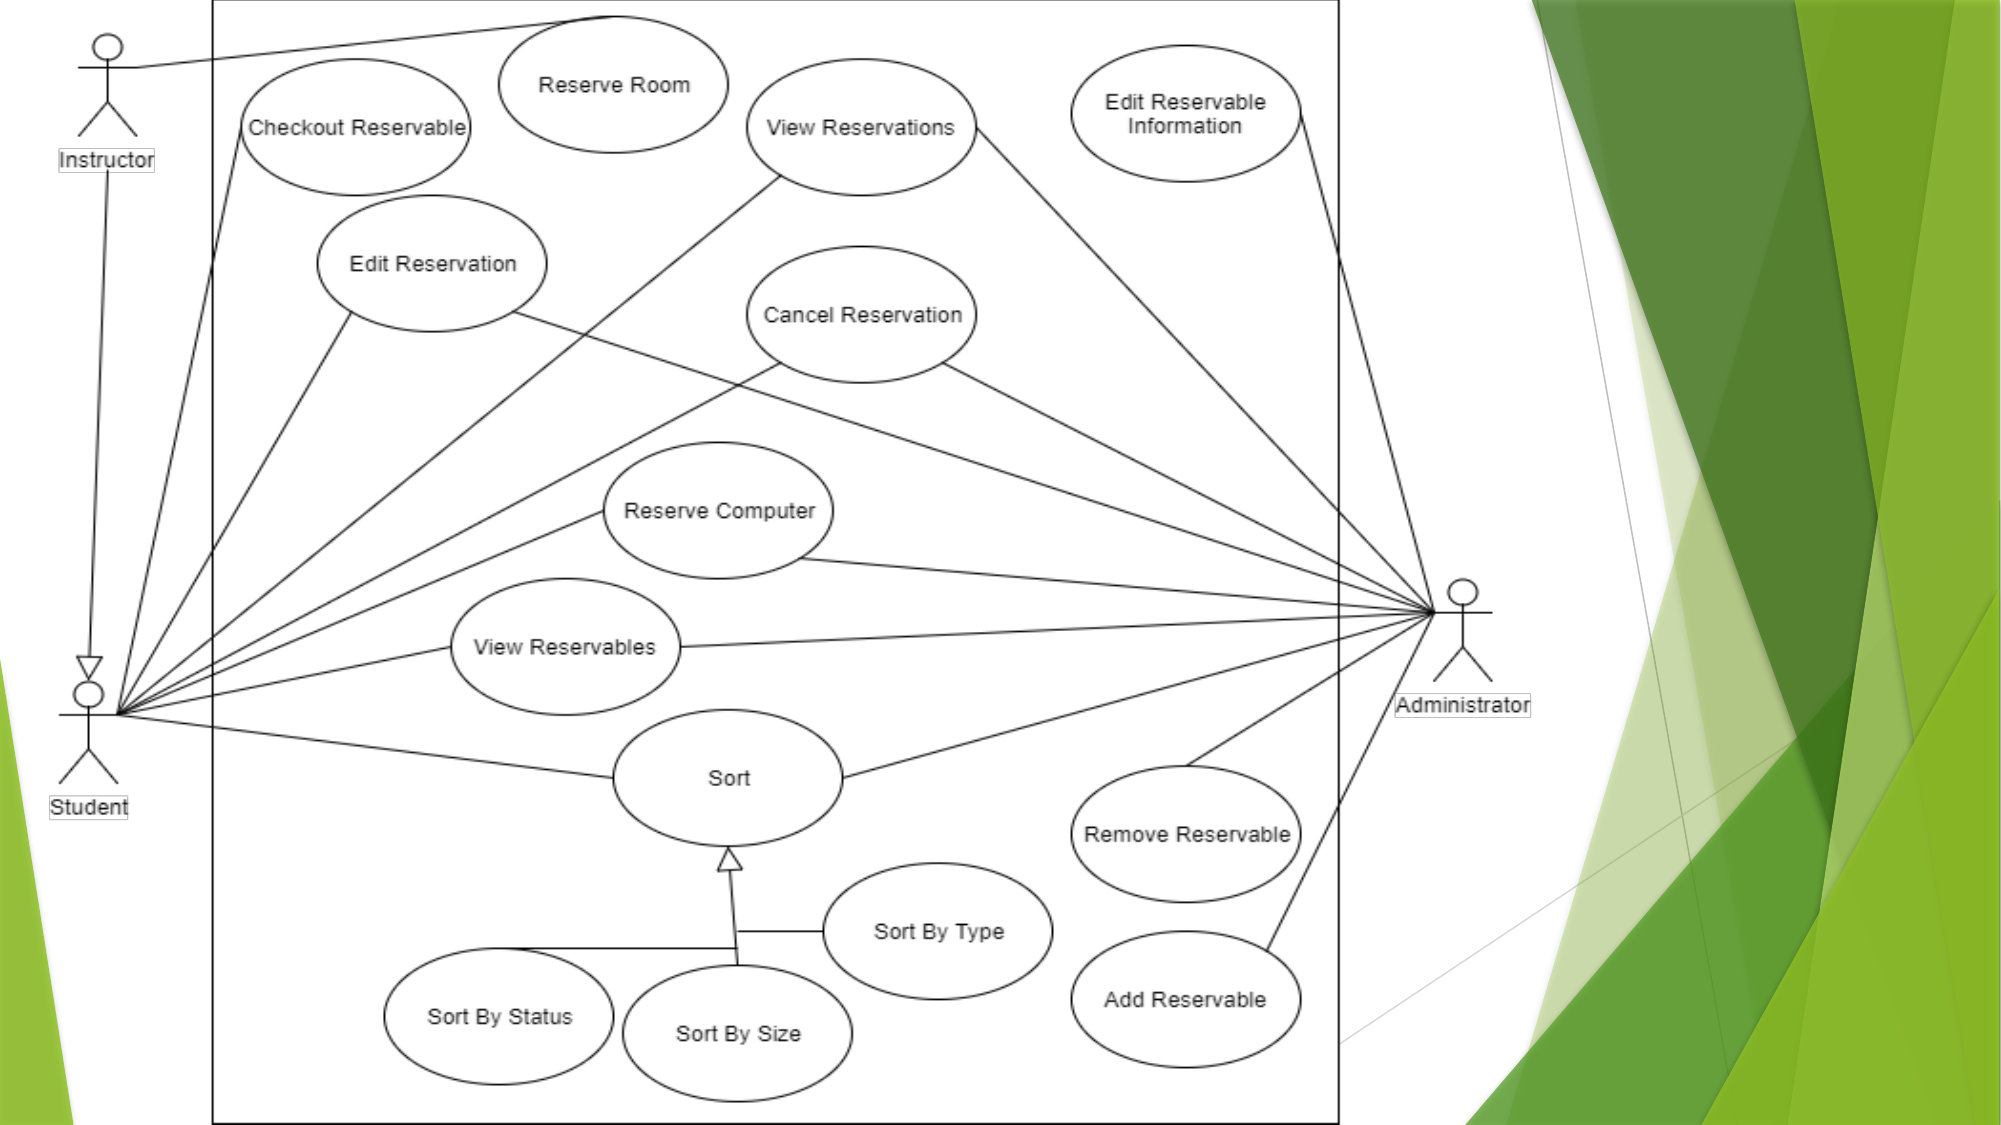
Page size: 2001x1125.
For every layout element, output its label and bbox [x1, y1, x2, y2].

picture [47, 0, 1533, 1125]
